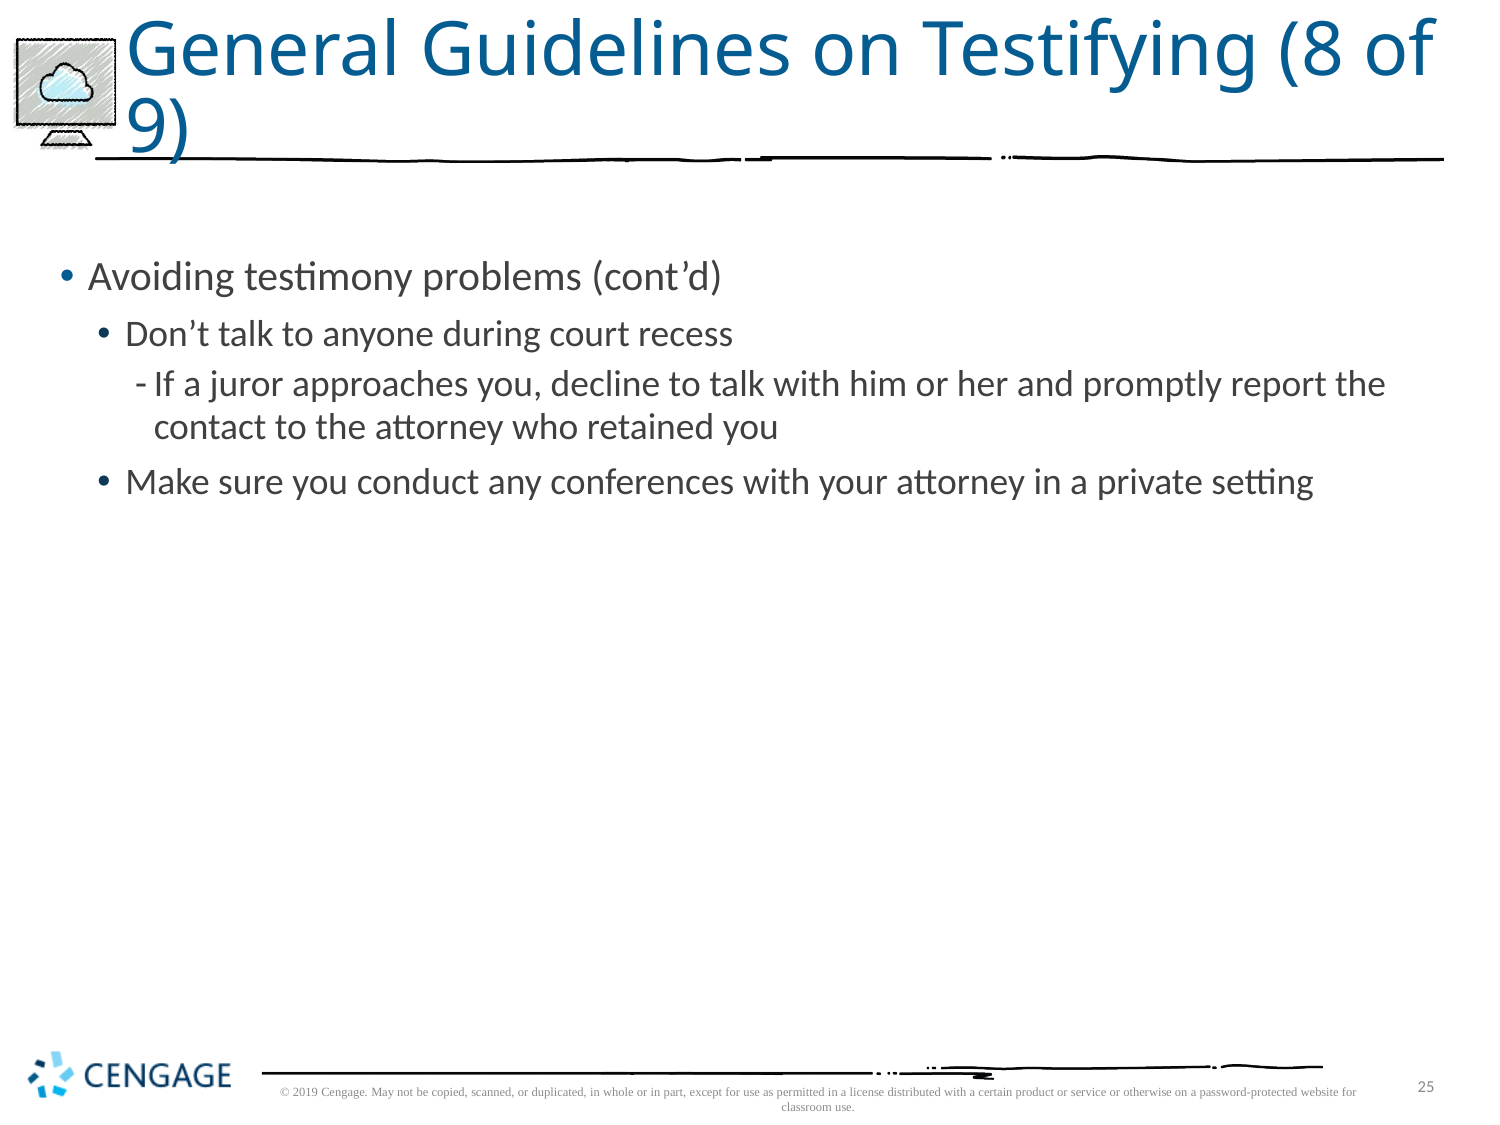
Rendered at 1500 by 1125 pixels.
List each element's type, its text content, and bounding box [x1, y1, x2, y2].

title General Guidelines on Testifying (8 of 9) [125, 52, 1442, 130]
picture [7, 1037, 244, 1111]
list Avoiding testimony problems (cont’d) Don’t talk to anyone during court recess If a juror approaches you, decline to talk with him or her and promptly report the contact to the attorney who retained you Make sure you conduct any conferences with your attorney in a private setting [59, 252, 1441, 490]
picture [12, 36, 117, 151]
picture [261, 1064, 1323, 1079]
picture [95, 155, 1444, 163]
footer © 2019 Cengage. May not be copied, scanned, or duplicated, in whole or in part, except for use as permitted in a license distributed with a certain product or service or otherwise on a password-protected website for classroom use. [261, 1079, 1375, 1120]
